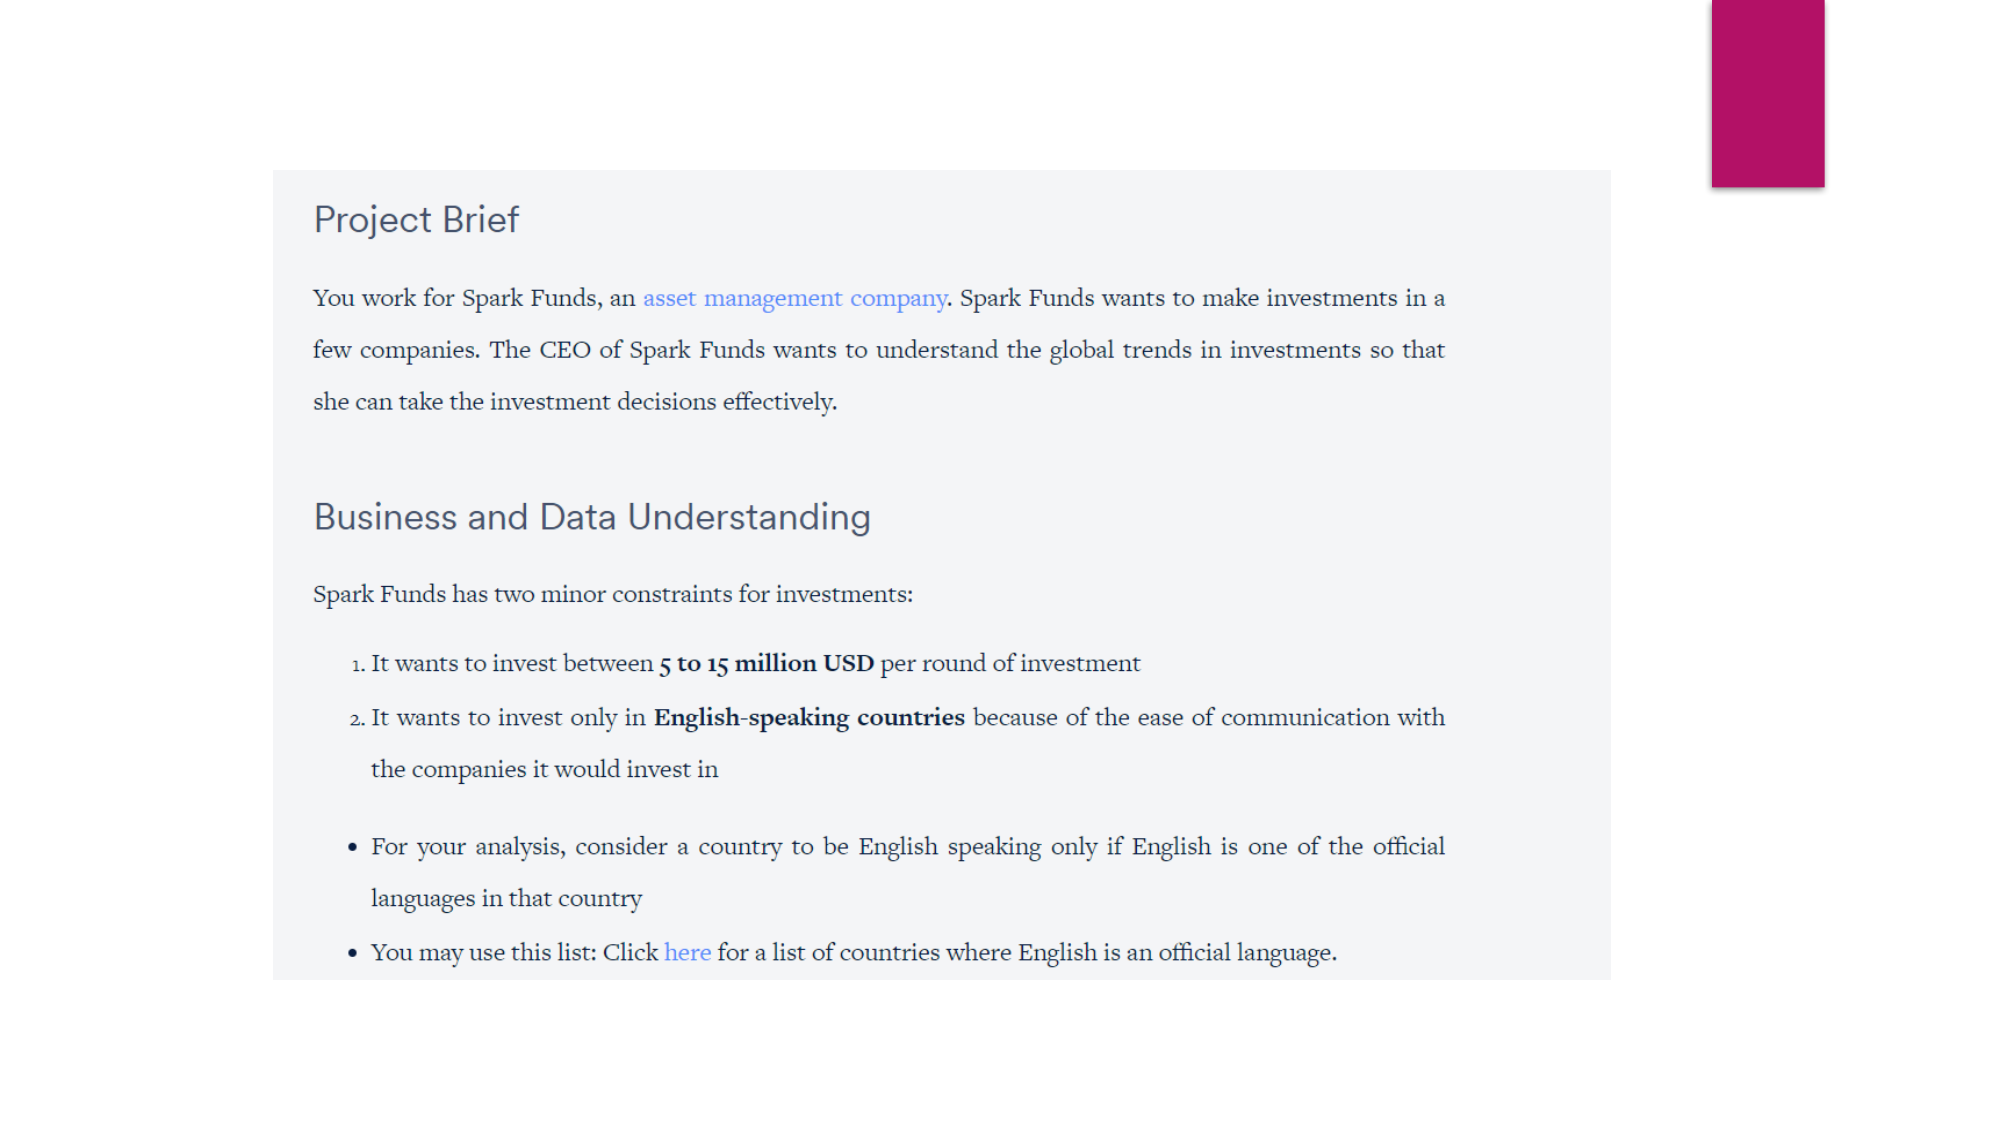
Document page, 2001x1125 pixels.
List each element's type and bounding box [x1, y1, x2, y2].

list [273, 170, 1611, 980]
